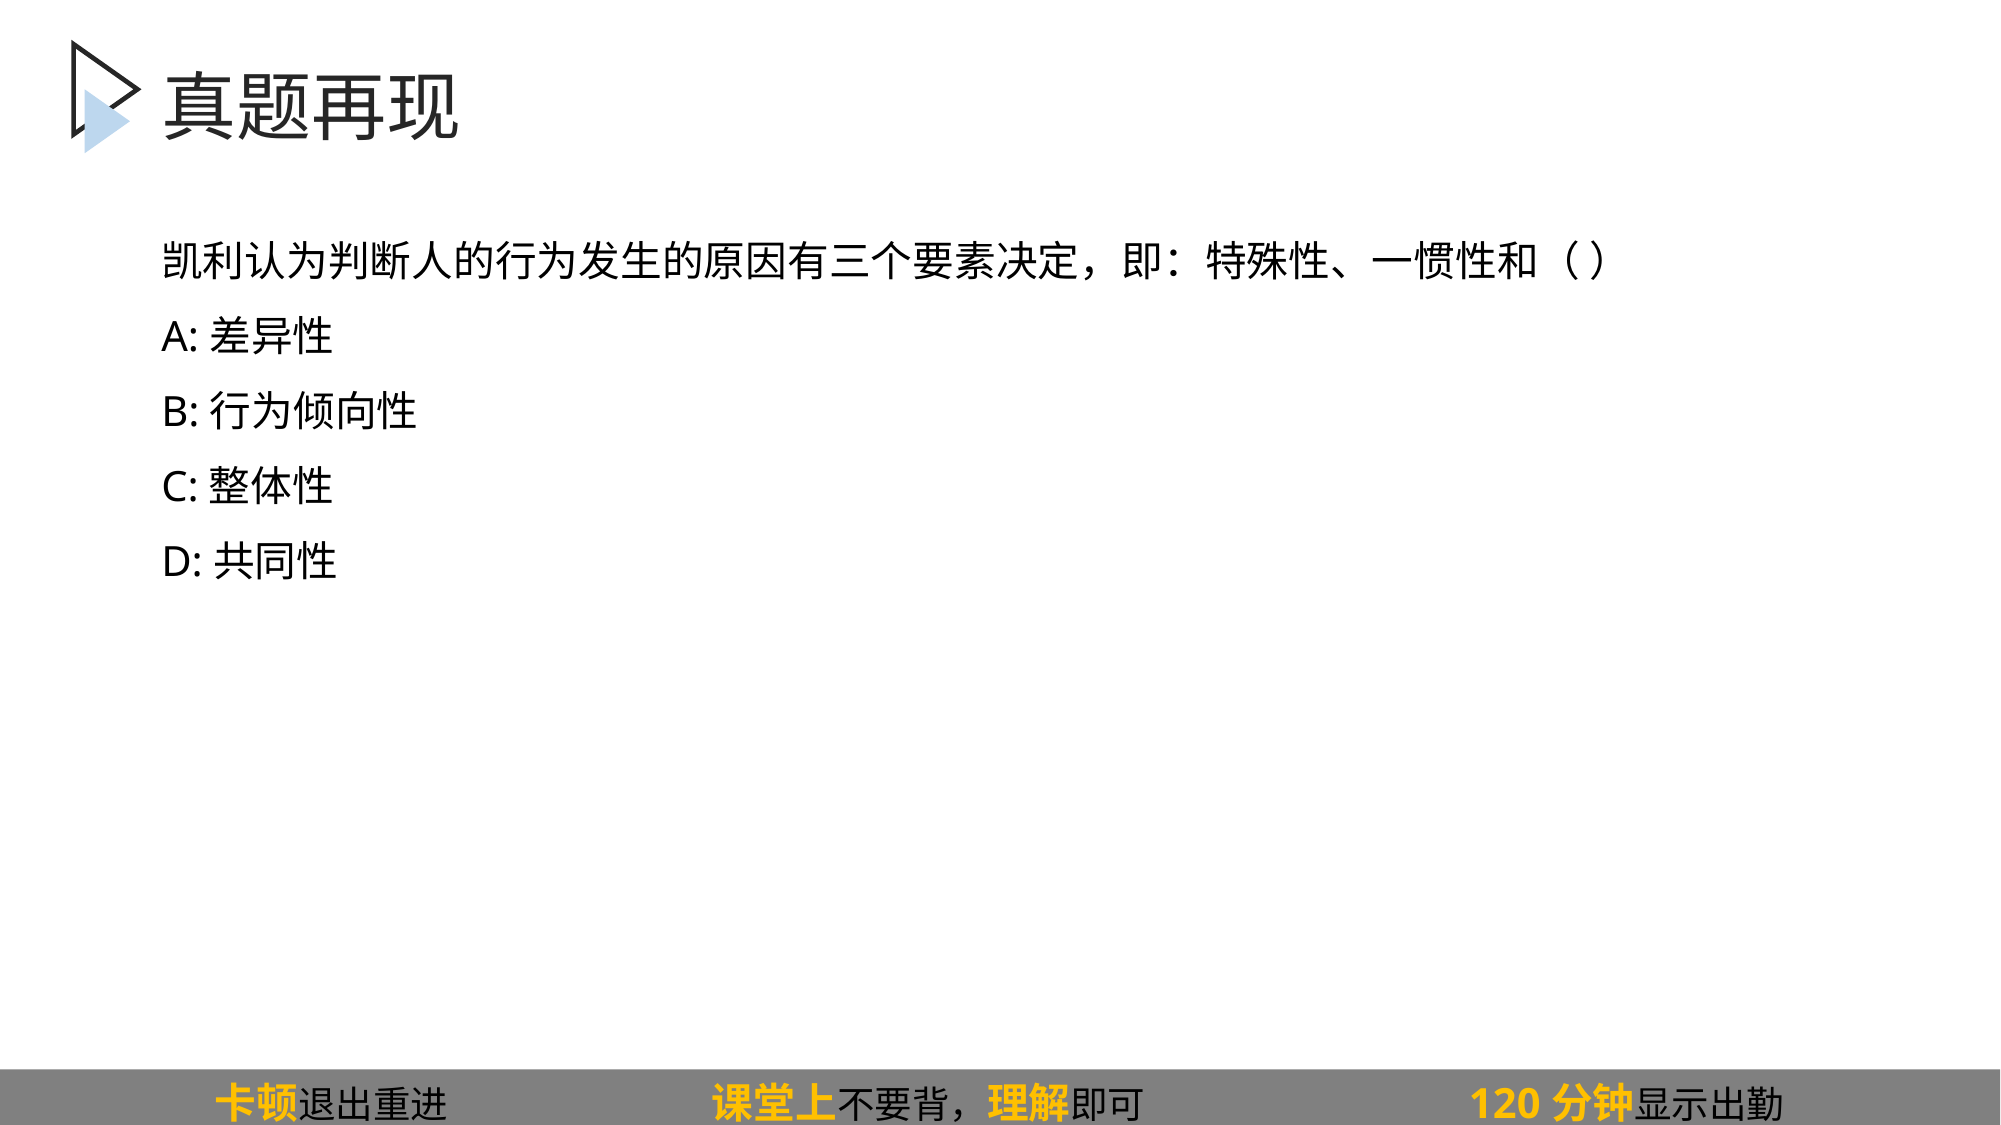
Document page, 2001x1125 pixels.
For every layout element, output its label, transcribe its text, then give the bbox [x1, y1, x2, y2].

title 真题再现 [146, 62, 1947, 203]
list 凯利认为判断人的行为发生的原因有三个要素决定，即：特殊性、一惯性和（ ） A:差异性 B:行为倾向性 C:整体性 D:共同性 [146, 203, 1872, 1079]
